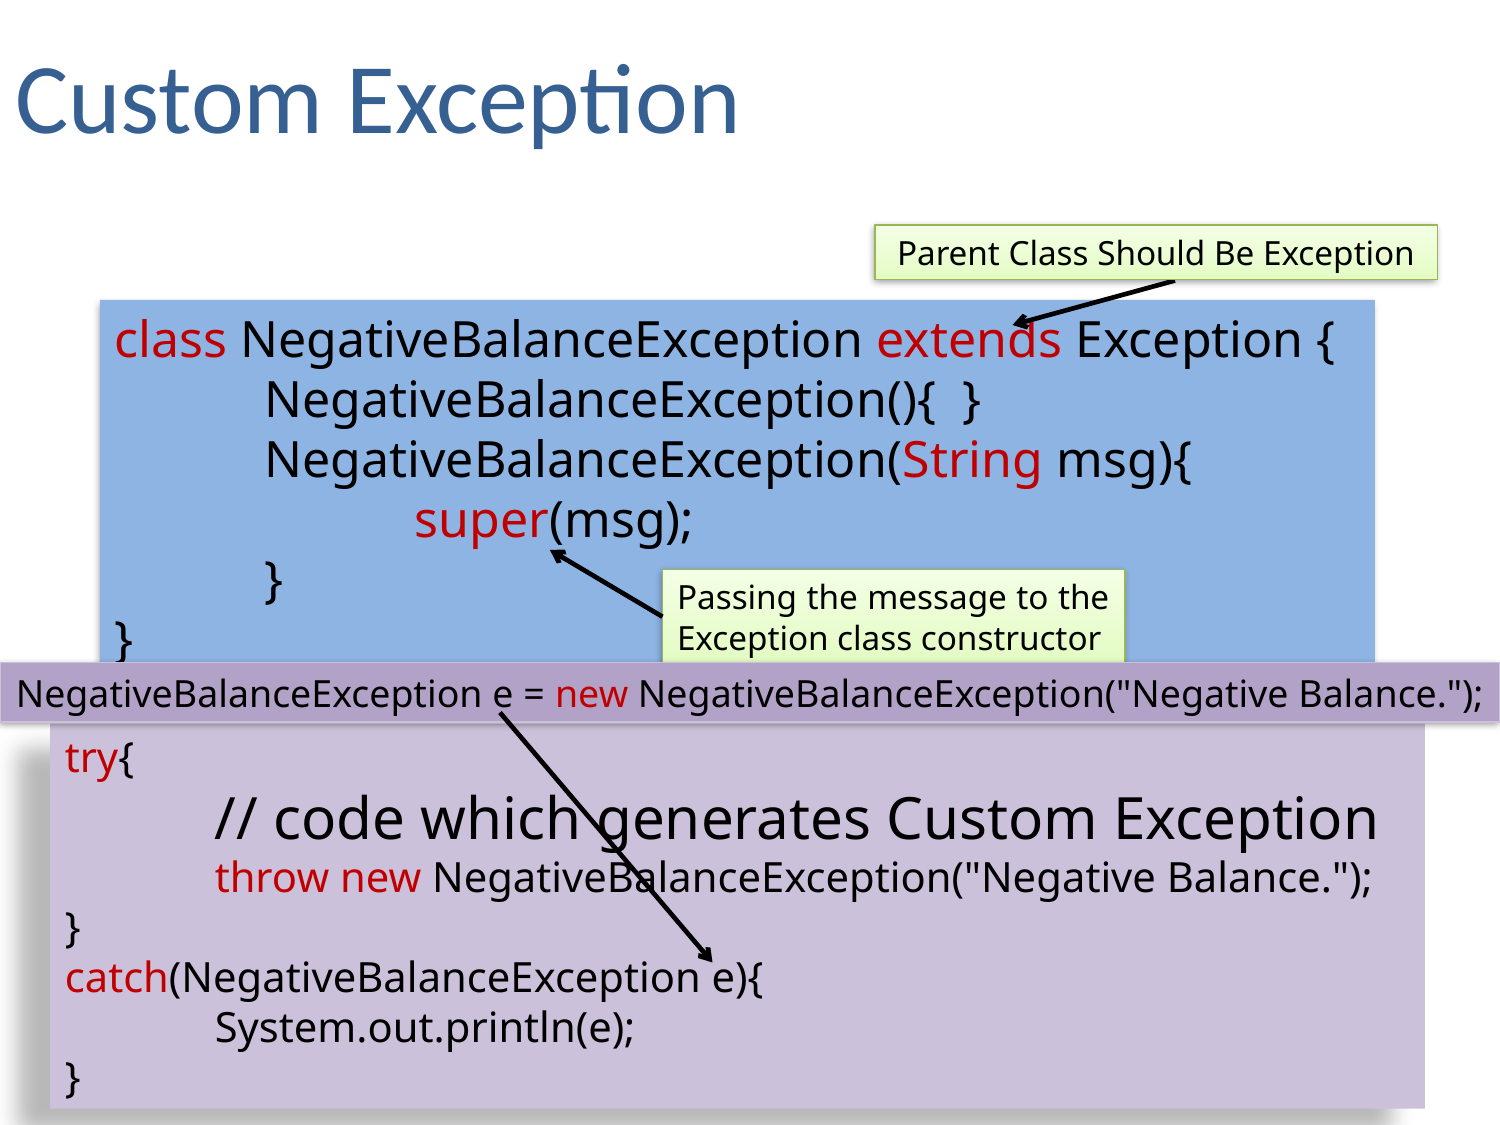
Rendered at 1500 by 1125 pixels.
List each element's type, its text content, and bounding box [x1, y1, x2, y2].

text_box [549, 549, 663, 618]
text_box NegativeBalanceException e = new NegativeBalanceException("Negative Balance."); [0, 662, 1500, 723]
text_box try{ // code which generates Custom Exception throw new NegativeBalanceException("Negative Balance."); } catch(NegativeBalanceException e){ System.out.println(e); } [50, 730, 1425, 1109]
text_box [1071, 221, 1117, 385]
text_box Parent Class Should Be Exception [1120, 224, 1438, 280]
text_box Passing the message to the Exception class constructor [662, 569, 1126, 660]
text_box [480, 730, 732, 944]
text_box class NegativeBalanceException extends Exception { NegativeBalanceException(){ } NegativeBalanceException(String msg){ super(msg); } } [99, 299, 1375, 660]
text_box Parent Class Should Be Exception [874, 224, 1067, 280]
text_box Custom Exception [0, 0, 1175, 200]
